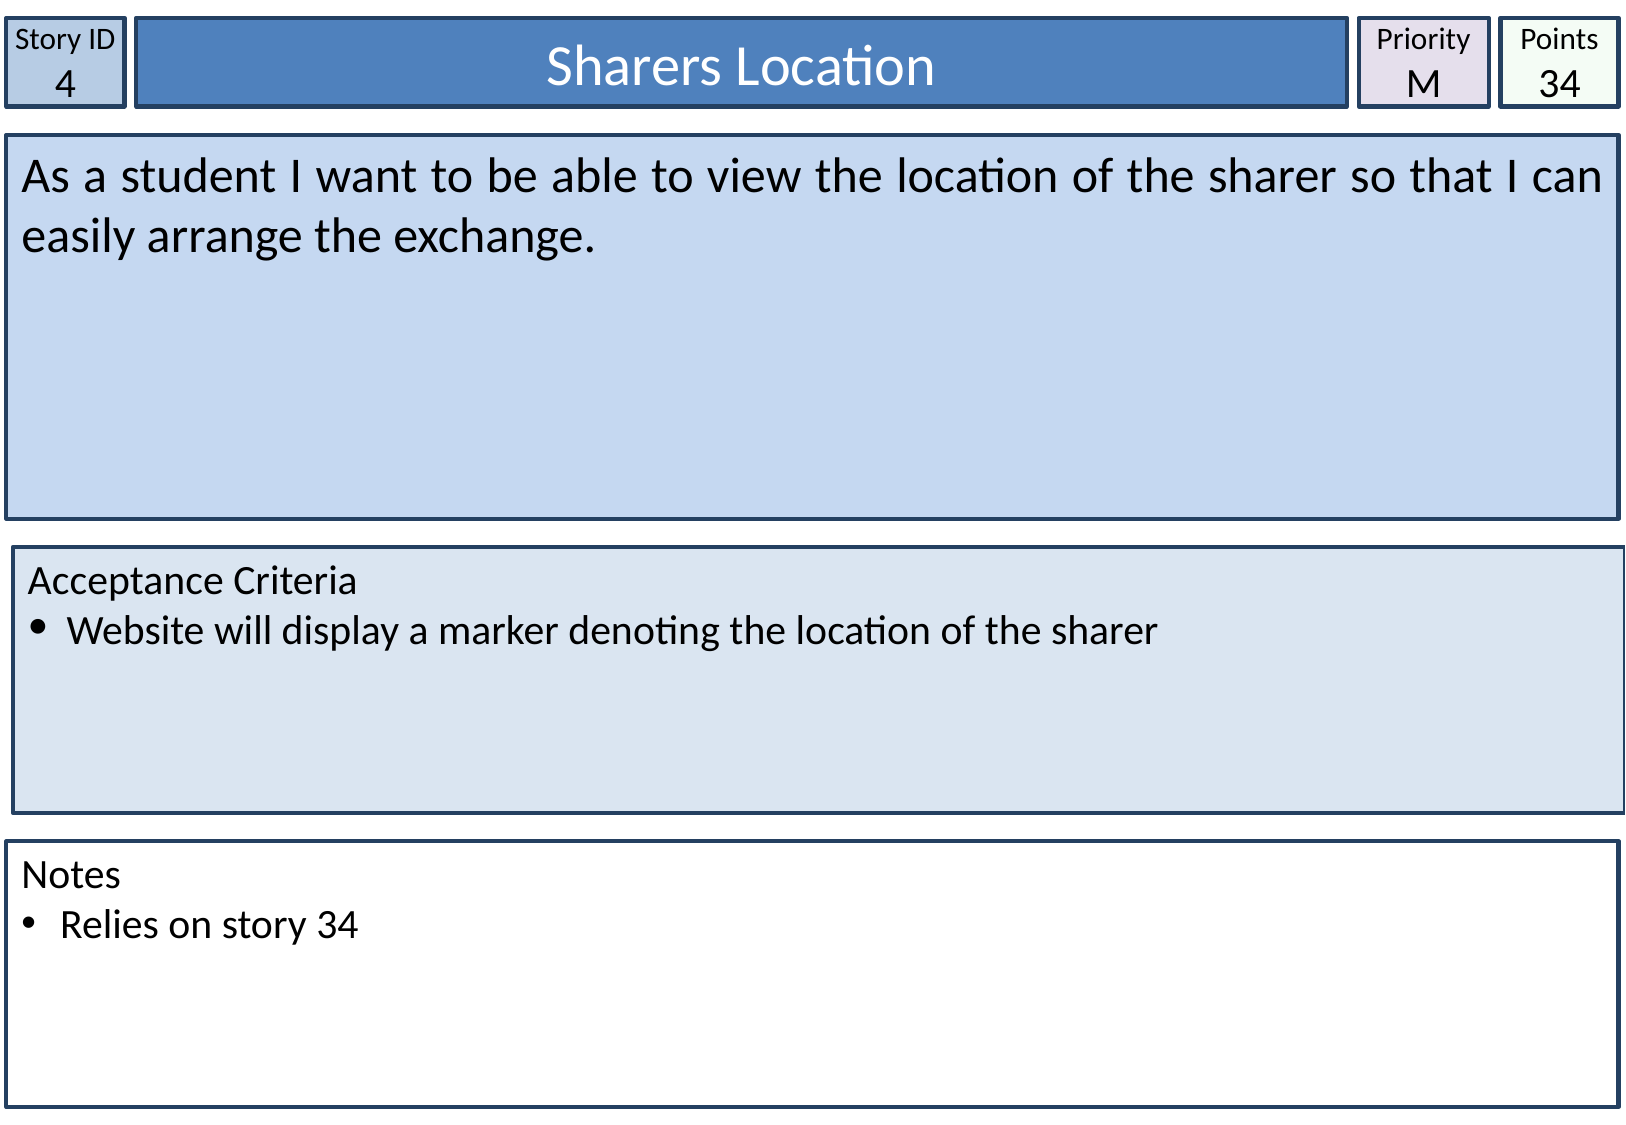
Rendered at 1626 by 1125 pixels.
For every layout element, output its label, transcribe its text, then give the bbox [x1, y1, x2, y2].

text_box As a student I want to be able to view the location of the sharer so that I can easily arrange the exchange. [6, 134, 1619, 519]
text_box Story ID 4 [6, 17, 125, 107]
text_box Sharers Location [136, 17, 1347, 107]
text_box Priority M [1358, 17, 1489, 107]
text_box Points 34 [1500, 17, 1619, 107]
text_box Acceptance Criteria Website will display a marker denoting the location of the sharer [12, 547, 1625, 813]
text_box Notes Relies on story 34 [6, 841, 1619, 1107]
